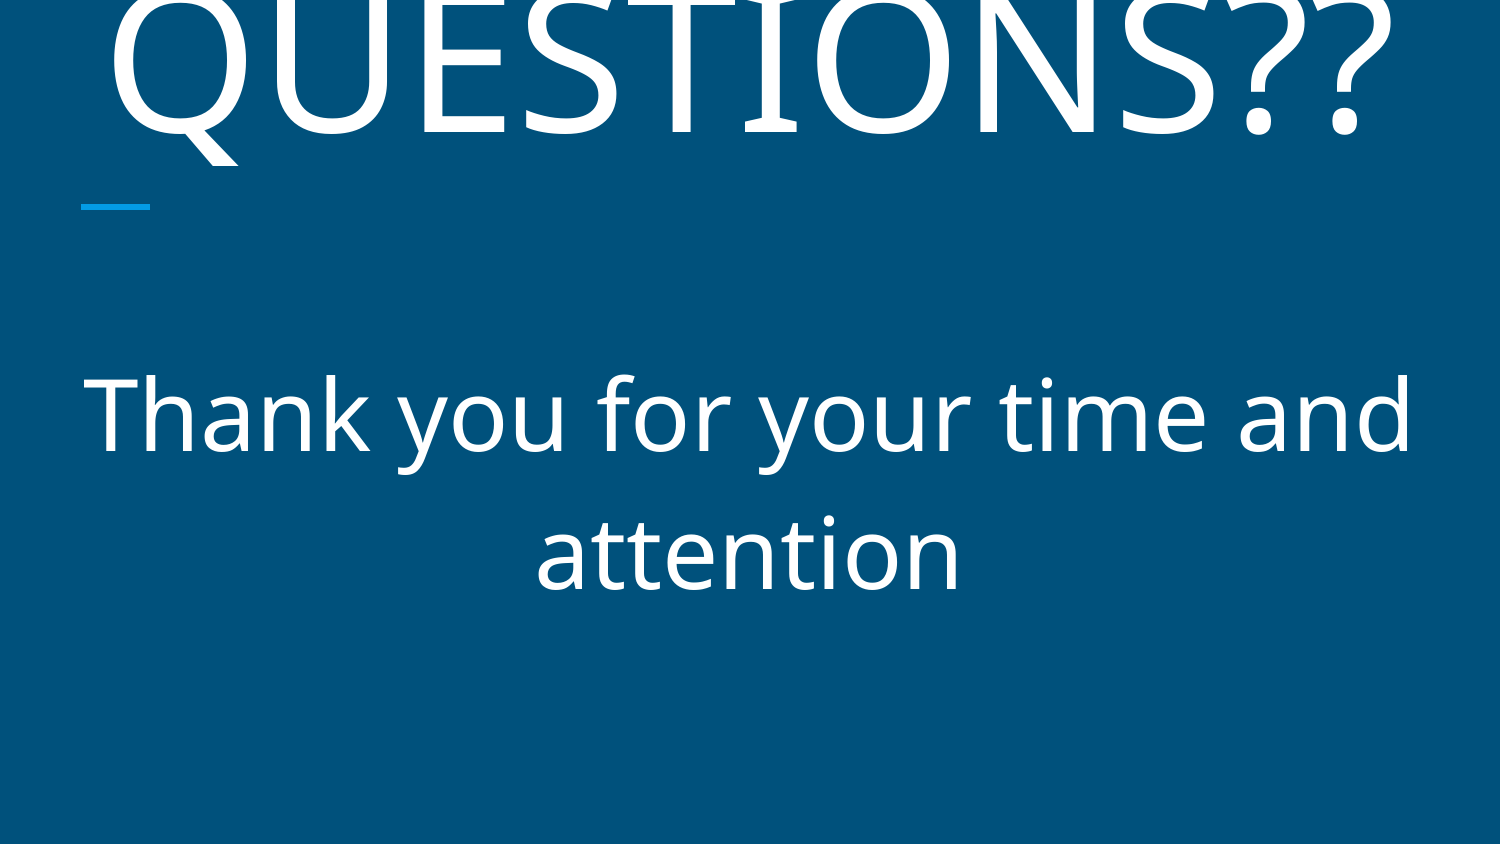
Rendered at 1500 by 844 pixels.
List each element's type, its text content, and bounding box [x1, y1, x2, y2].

title QUESTIONS?? [63, 75, 1437, 188]
list Thank you for your time and attention [51, 319, 1449, 388]
